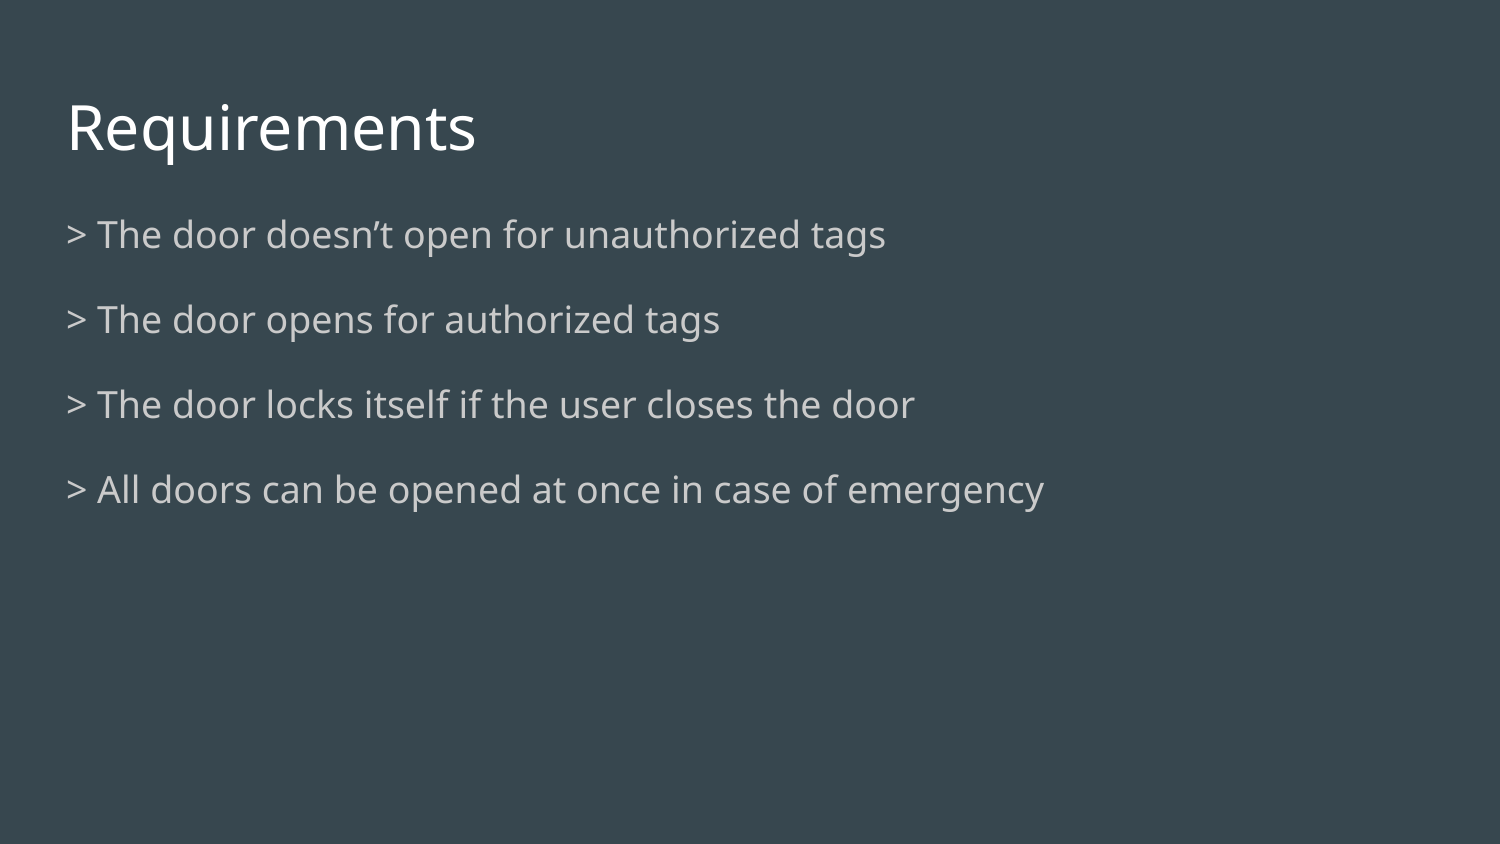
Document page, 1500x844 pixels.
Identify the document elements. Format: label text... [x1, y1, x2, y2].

title Requirements [51, 72, 1449, 167]
list > The door doesn’t open for unauthorized tags > The door opens for authorized tags > The door locks itself if the user closes the door > All doors can be opened at once in case of emergency [51, 189, 1449, 750]
